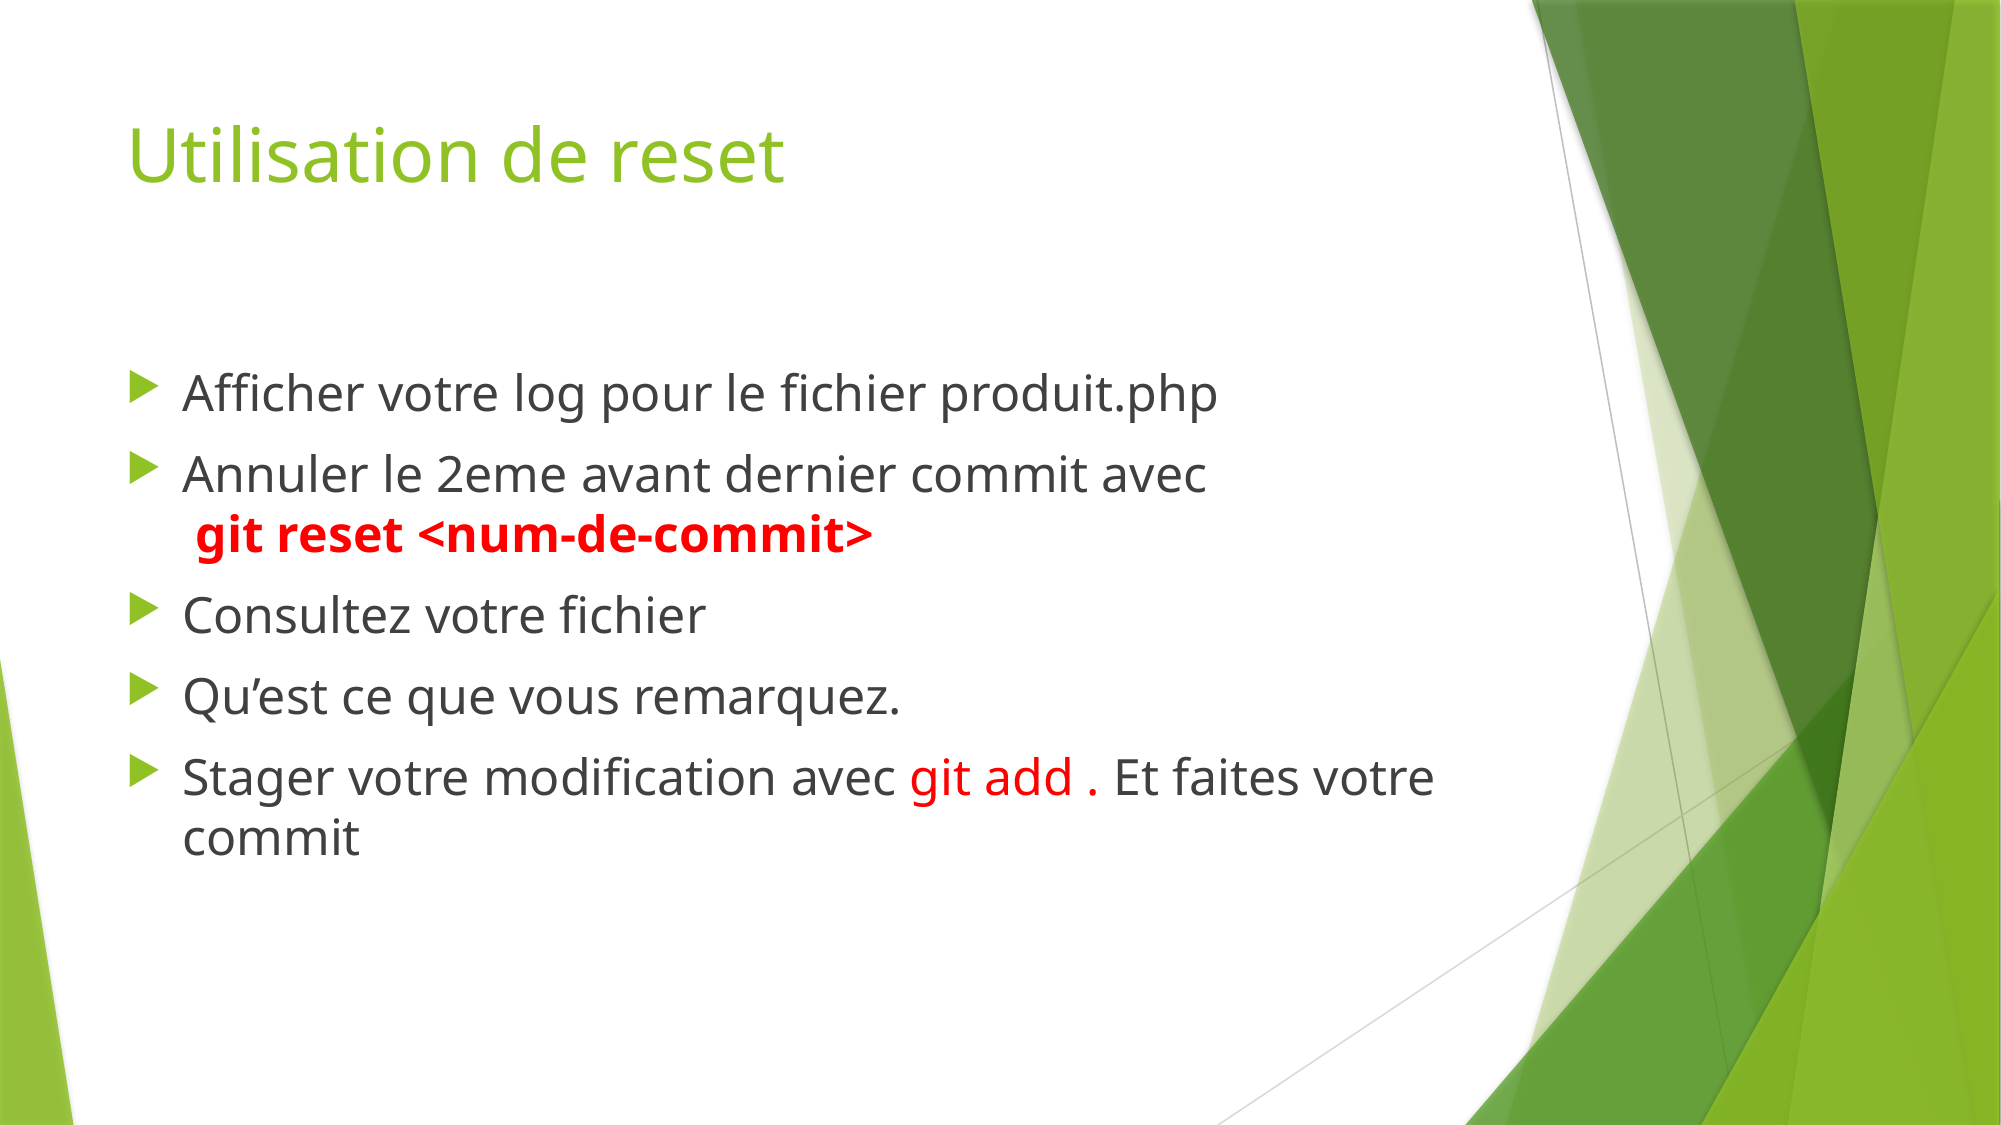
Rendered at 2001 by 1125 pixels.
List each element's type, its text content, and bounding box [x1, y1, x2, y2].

title Utilisation de reset [111, 99, 1522, 317]
list Afficher votre log pour le fichier produit.php Annuler le 2eme avant dernier commit avec git reset <num-de-commit> Consultez votre fichier Qu’est ce que vous remarquez. Stager votre modification avec git add . Et faites votre commit [111, 354, 1522, 992]
